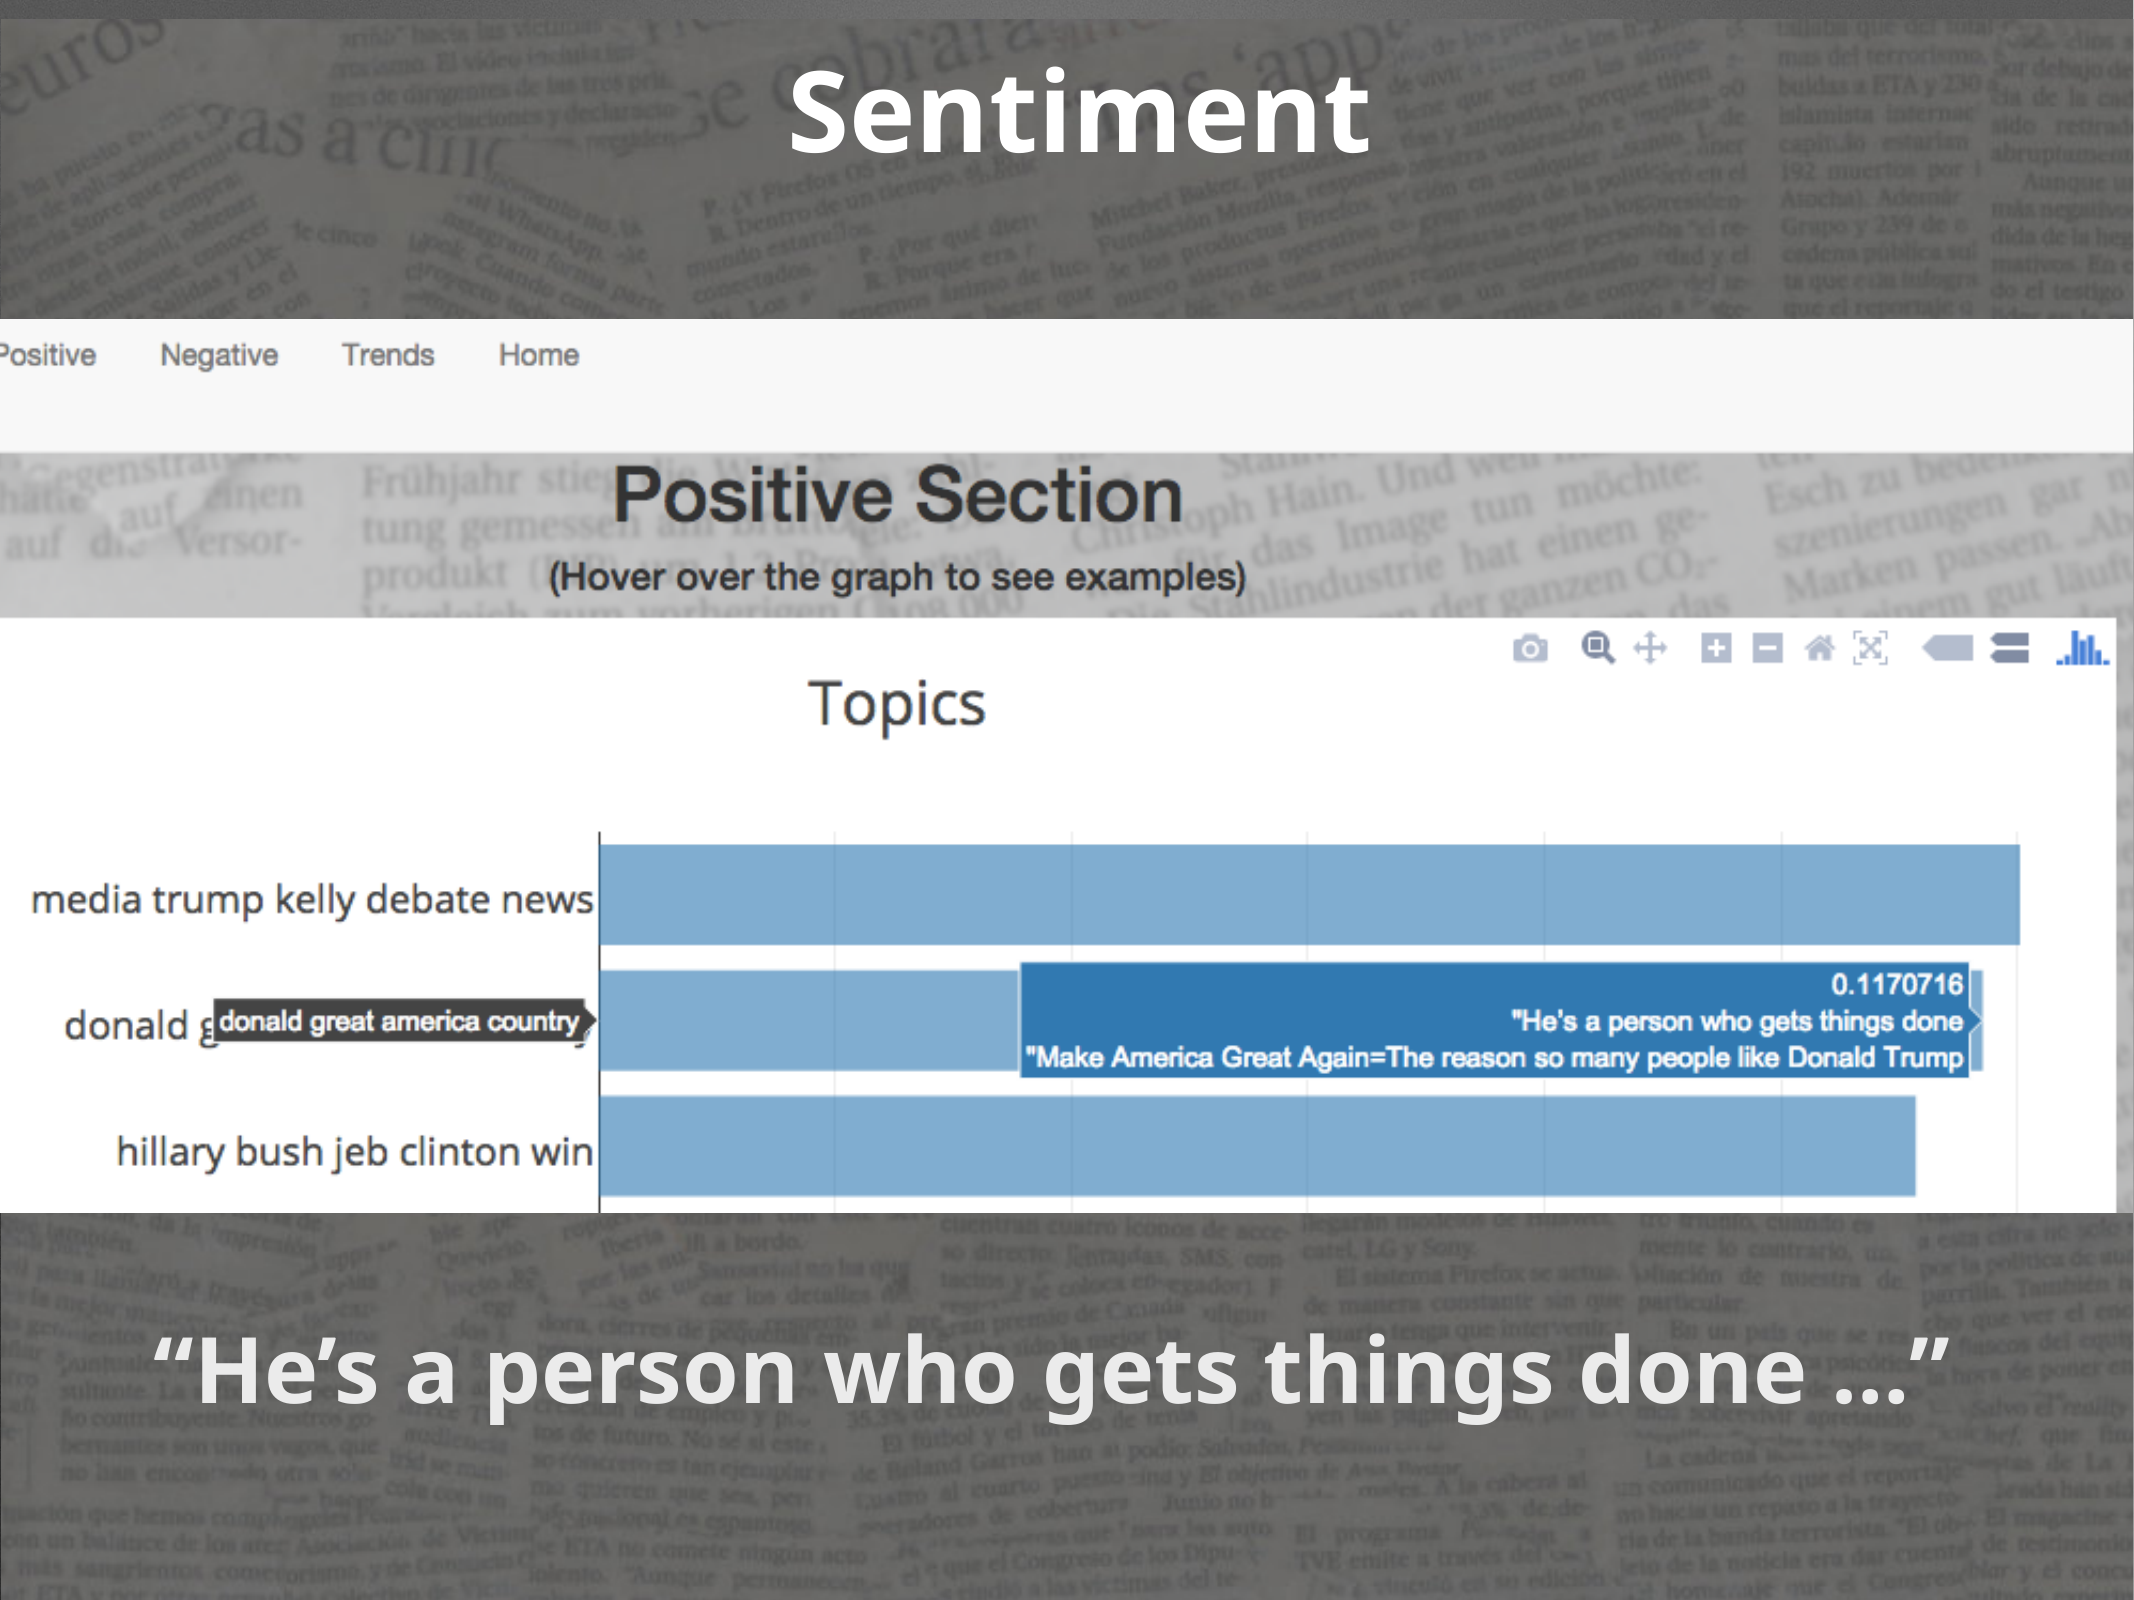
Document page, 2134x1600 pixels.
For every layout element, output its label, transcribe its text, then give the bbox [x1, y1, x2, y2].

text_box “He’s a person who gets things done …” [145, 1303, 1961, 1430]
title Sentiment [133, 29, 2027, 186]
picture [0, 0, 2134, 1600]
